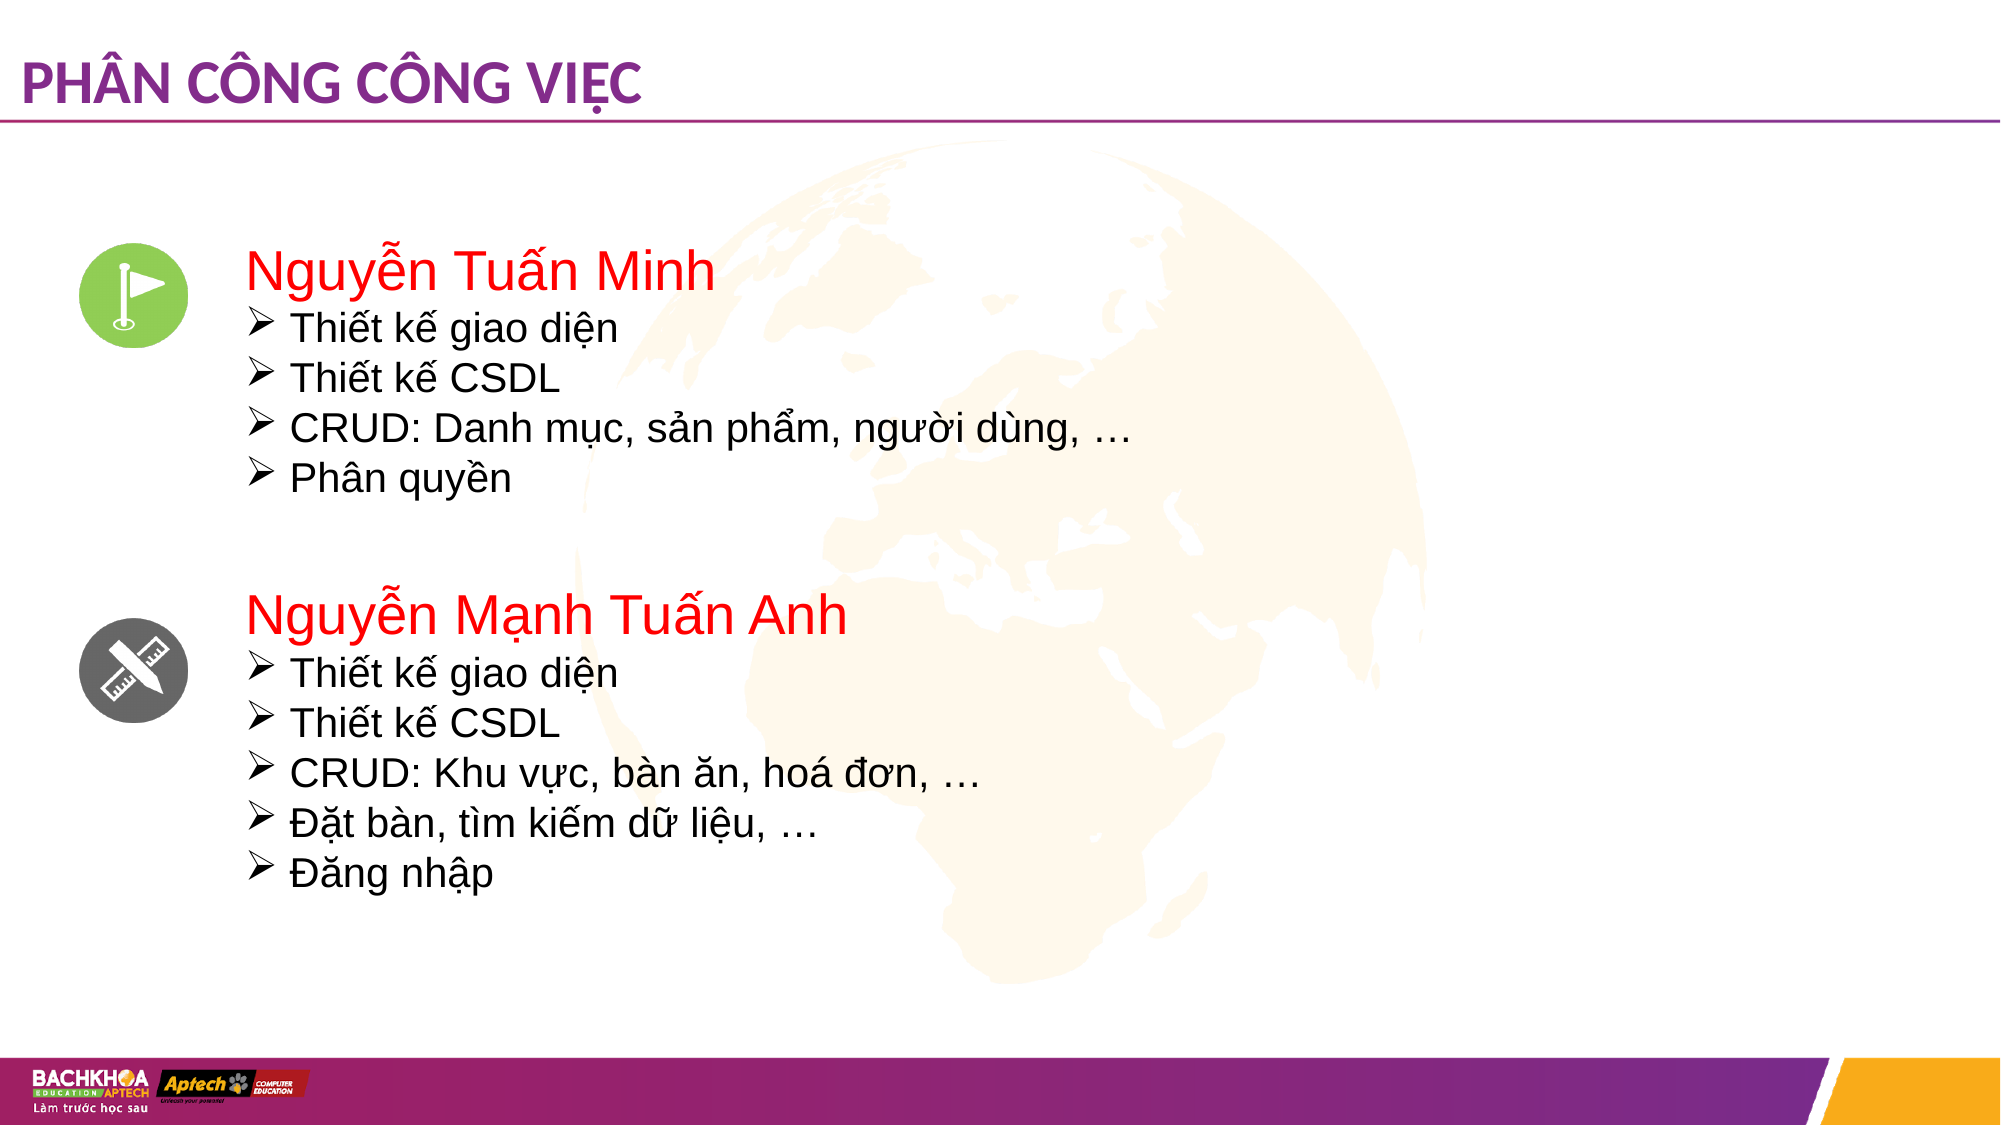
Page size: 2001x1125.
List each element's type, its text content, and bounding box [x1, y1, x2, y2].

title PHÂN CÔNG CÔNG VIỆC [6, 0, 1732, 168]
text_box Nguyễn Tuấn Minh Thiết kế giao diện Thiết kế CSDL CRUD: Danh mục, sản phẩm, người dùng, … Phân quyền [230, 226, 1956, 559]
text_box Nguyễn Mạnh Tuấn Anh Thiết kế giao diện Thiết kế CSDL CRUD: Khu vực, bàn ăn, hoá đơn, … Đặt bàn, tìm kiếm dữ liệu, … Đăng nhập [230, 570, 1956, 903]
picture [0, 0, 2001, 1125]
